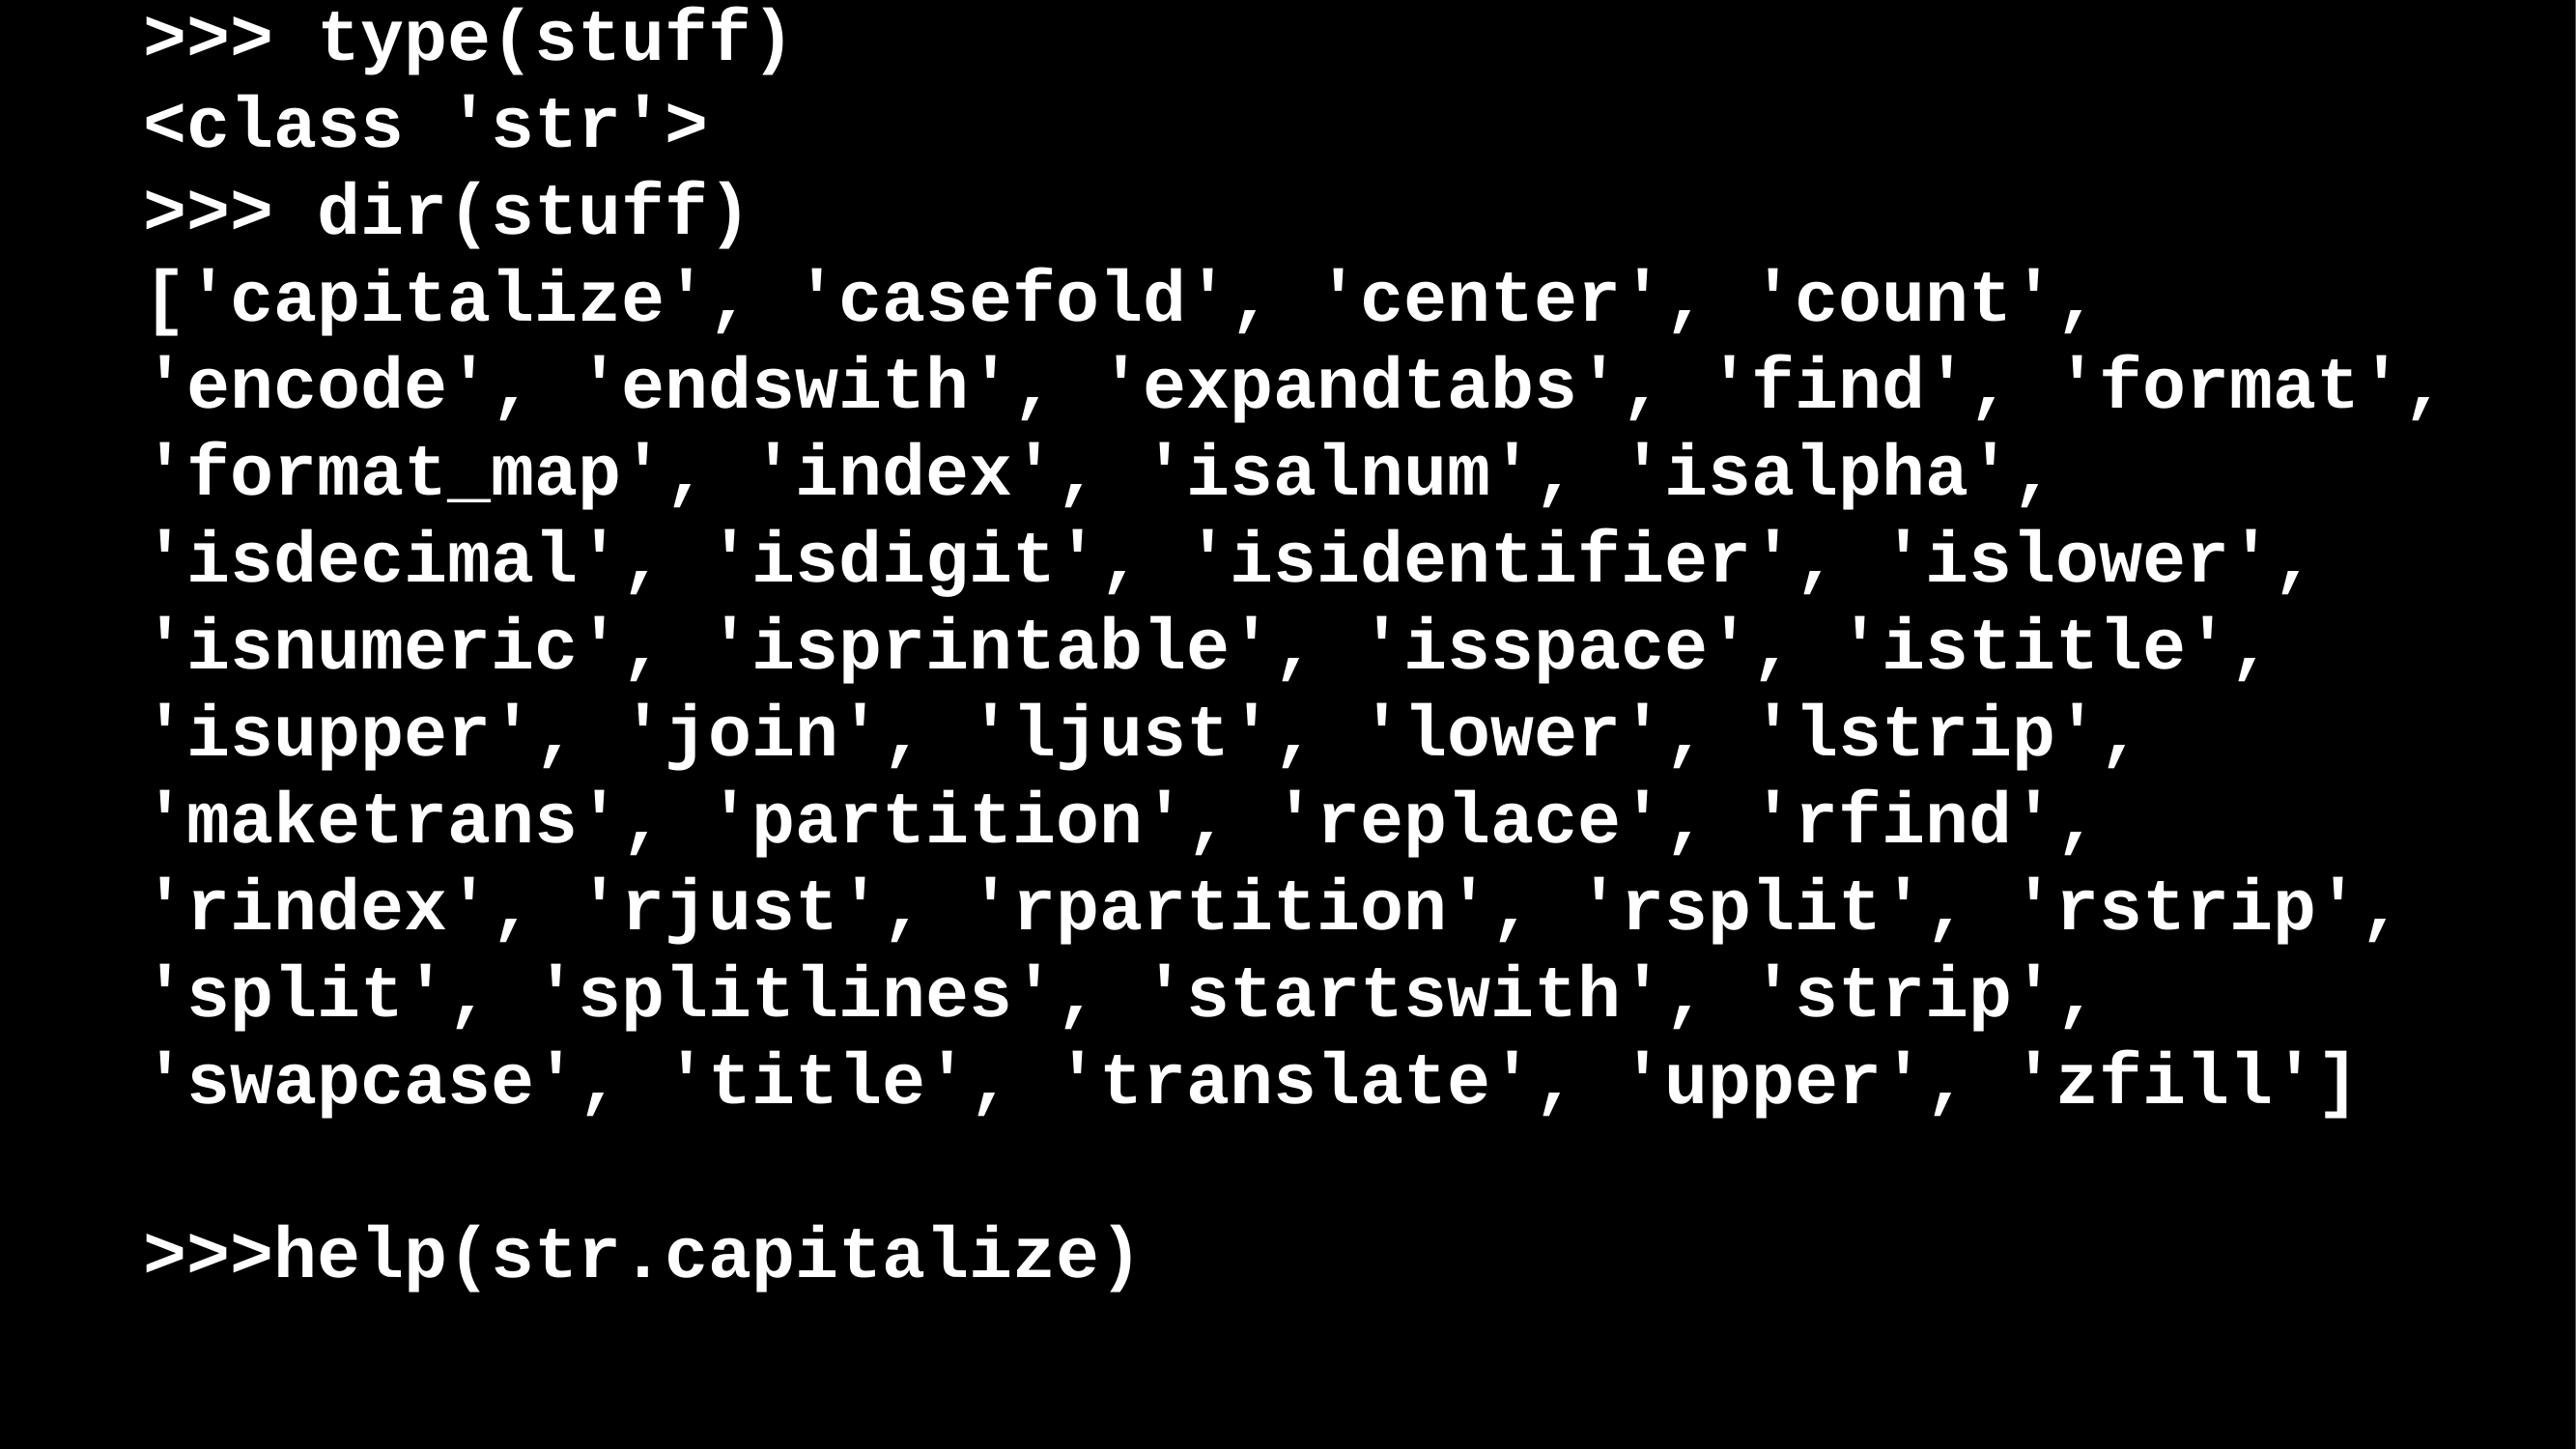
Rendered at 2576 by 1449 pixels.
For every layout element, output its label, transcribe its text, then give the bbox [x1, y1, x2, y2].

text_box >>> stuff = 'Hello world' >>> type(stuff) <class 'str'> >>> dir(stuff) ['capitalize', 'casefold', 'center', 'count', 'encode', 'endswith', 'expandtabs', 'find', 'format', 'format_map', 'index', 'isalnum', 'isalpha', 'isdecimal', 'isdigit', 'isidentifier', 'islower', 'isnumeric', 'isprintable', 'isspace', 'istitle', 'isupper', 'join', 'ljust', 'lower', 'lstrip', 'maketrans', 'partition', 'replace', 'rfind', 'rindex', 'rjust', 'rpartition', 'rsplit', 'rstrip', 'split', 'splitlines', 'startswith', 'strip', 'swapcase', 'title', 'translate', 'upper', 'zfill'] >>>help(str.capitalize) https://docs.python.org/3/library/stdtypes.html#string-methods [143, 109, 2507, 1345]
